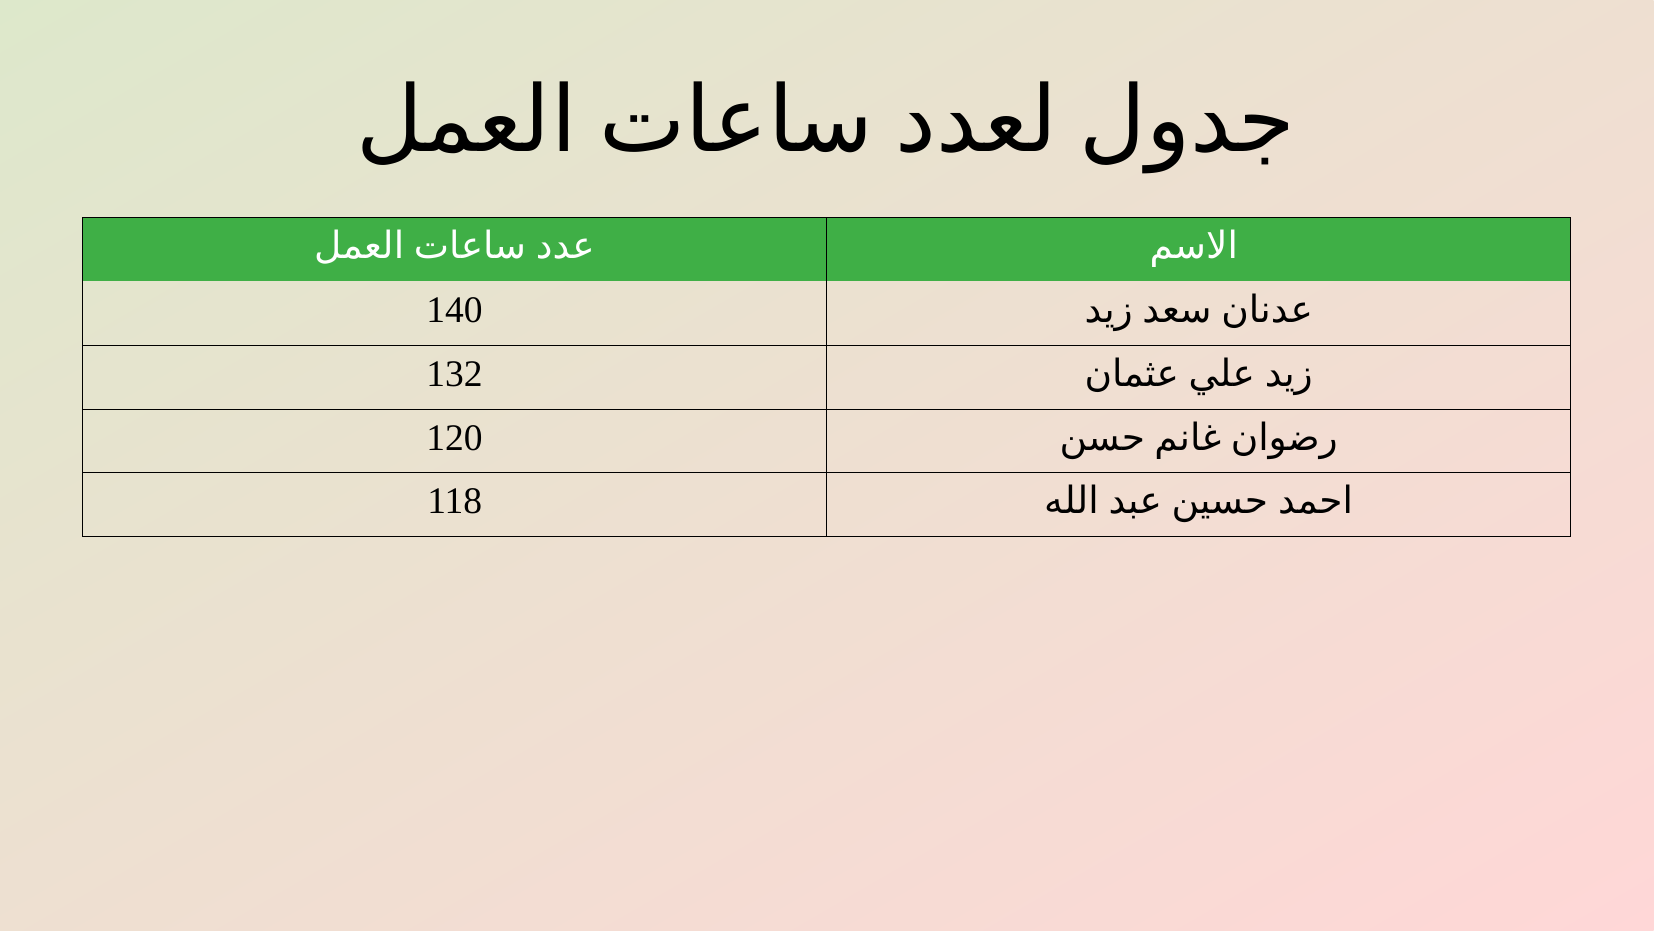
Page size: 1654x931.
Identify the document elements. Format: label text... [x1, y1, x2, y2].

table_cell 132 [83, 346, 826, 409]
table_header الاسم [827, 218, 1570, 281]
table_header عدد ساعات العمل [83, 218, 826, 281]
table_cell 118 [83, 473, 826, 536]
title جدول لعدد ساعات العمل [82, 37, 1571, 193]
table_cell زيد علي عثمان [827, 346, 1570, 409]
table_cell احمد حسين عبد الله [827, 473, 1570, 536]
table_cell رضوان غانم حسن [827, 410, 1570, 472]
table_cell 140 [83, 281, 826, 345]
table_cell 120 [83, 410, 826, 472]
table_cell عدنان سعد زيد [827, 281, 1570, 345]
